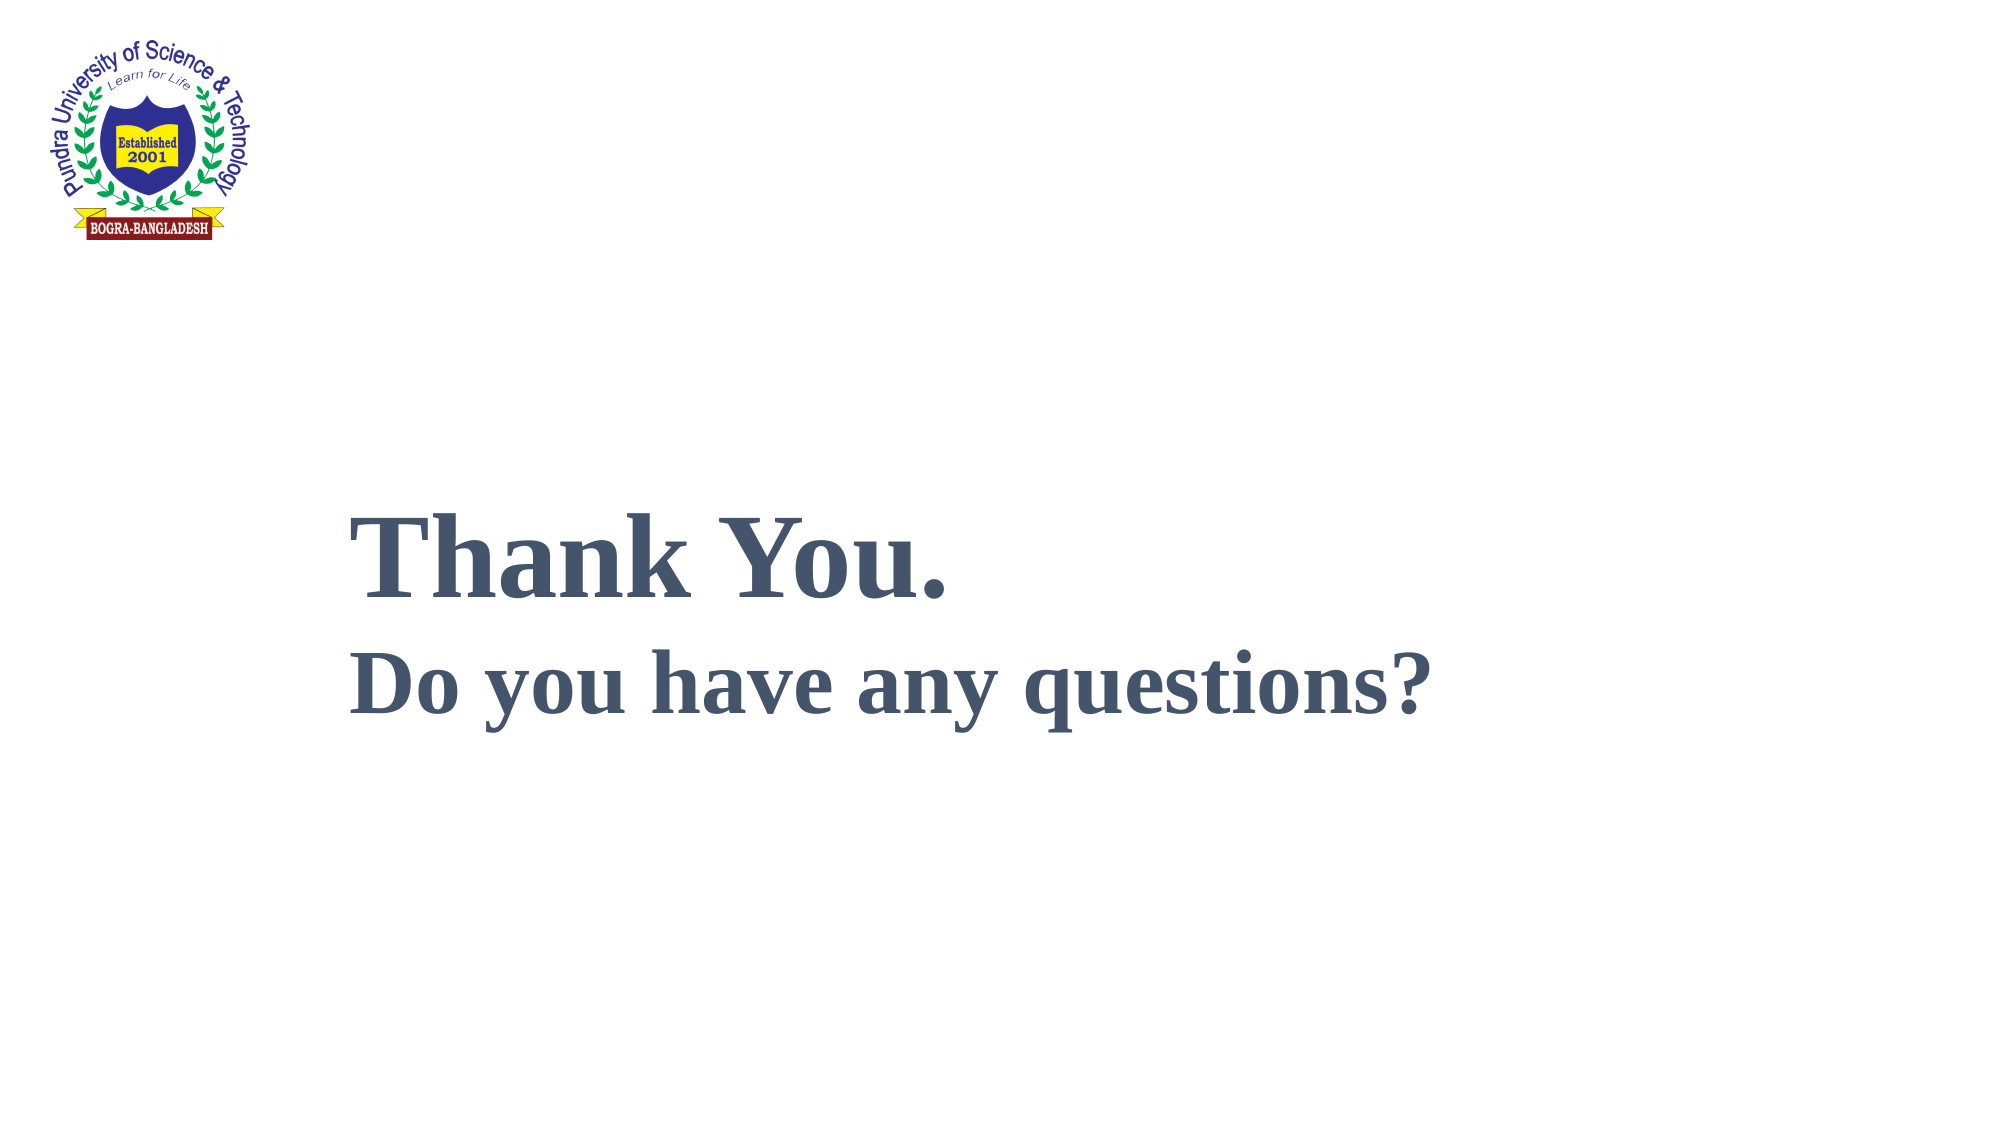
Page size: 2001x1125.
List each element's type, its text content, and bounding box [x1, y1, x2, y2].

text_box Thank You. Do you have any questions? [334, 469, 1452, 785]
picture [50, 40, 250, 240]
